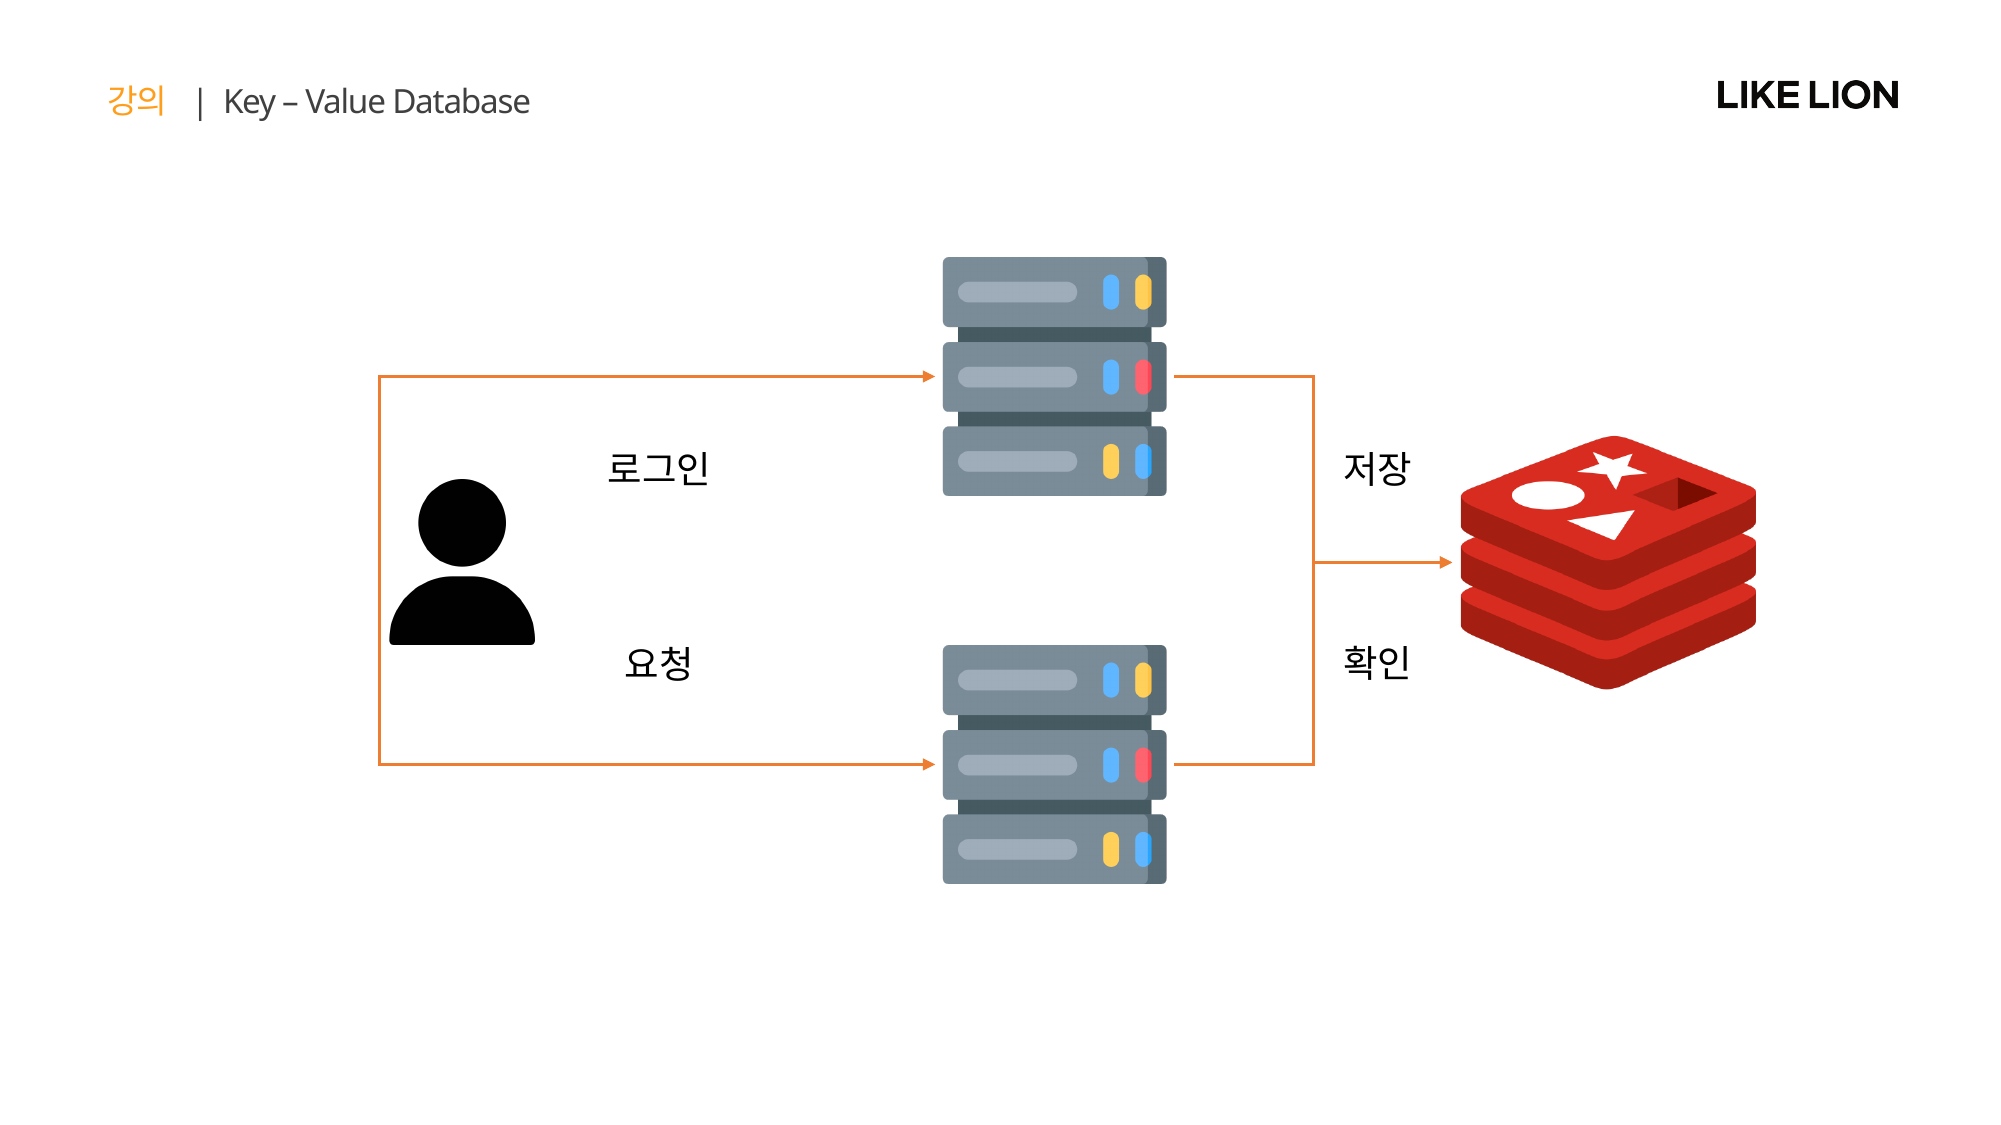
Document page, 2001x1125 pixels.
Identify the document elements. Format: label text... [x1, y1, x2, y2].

picture [935, 257, 1174, 496]
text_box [544, 562, 936, 765]
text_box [1173, 562, 1453, 765]
picture [1718, 80, 1898, 109]
picture [379, 479, 544, 646]
picture [935, 645, 1174, 884]
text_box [1173, 376, 1453, 562]
picture [1453, 427, 1768, 698]
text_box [544, 376, 936, 562]
text_box 강의 | Key – Value Database [92, 72, 866, 128]
